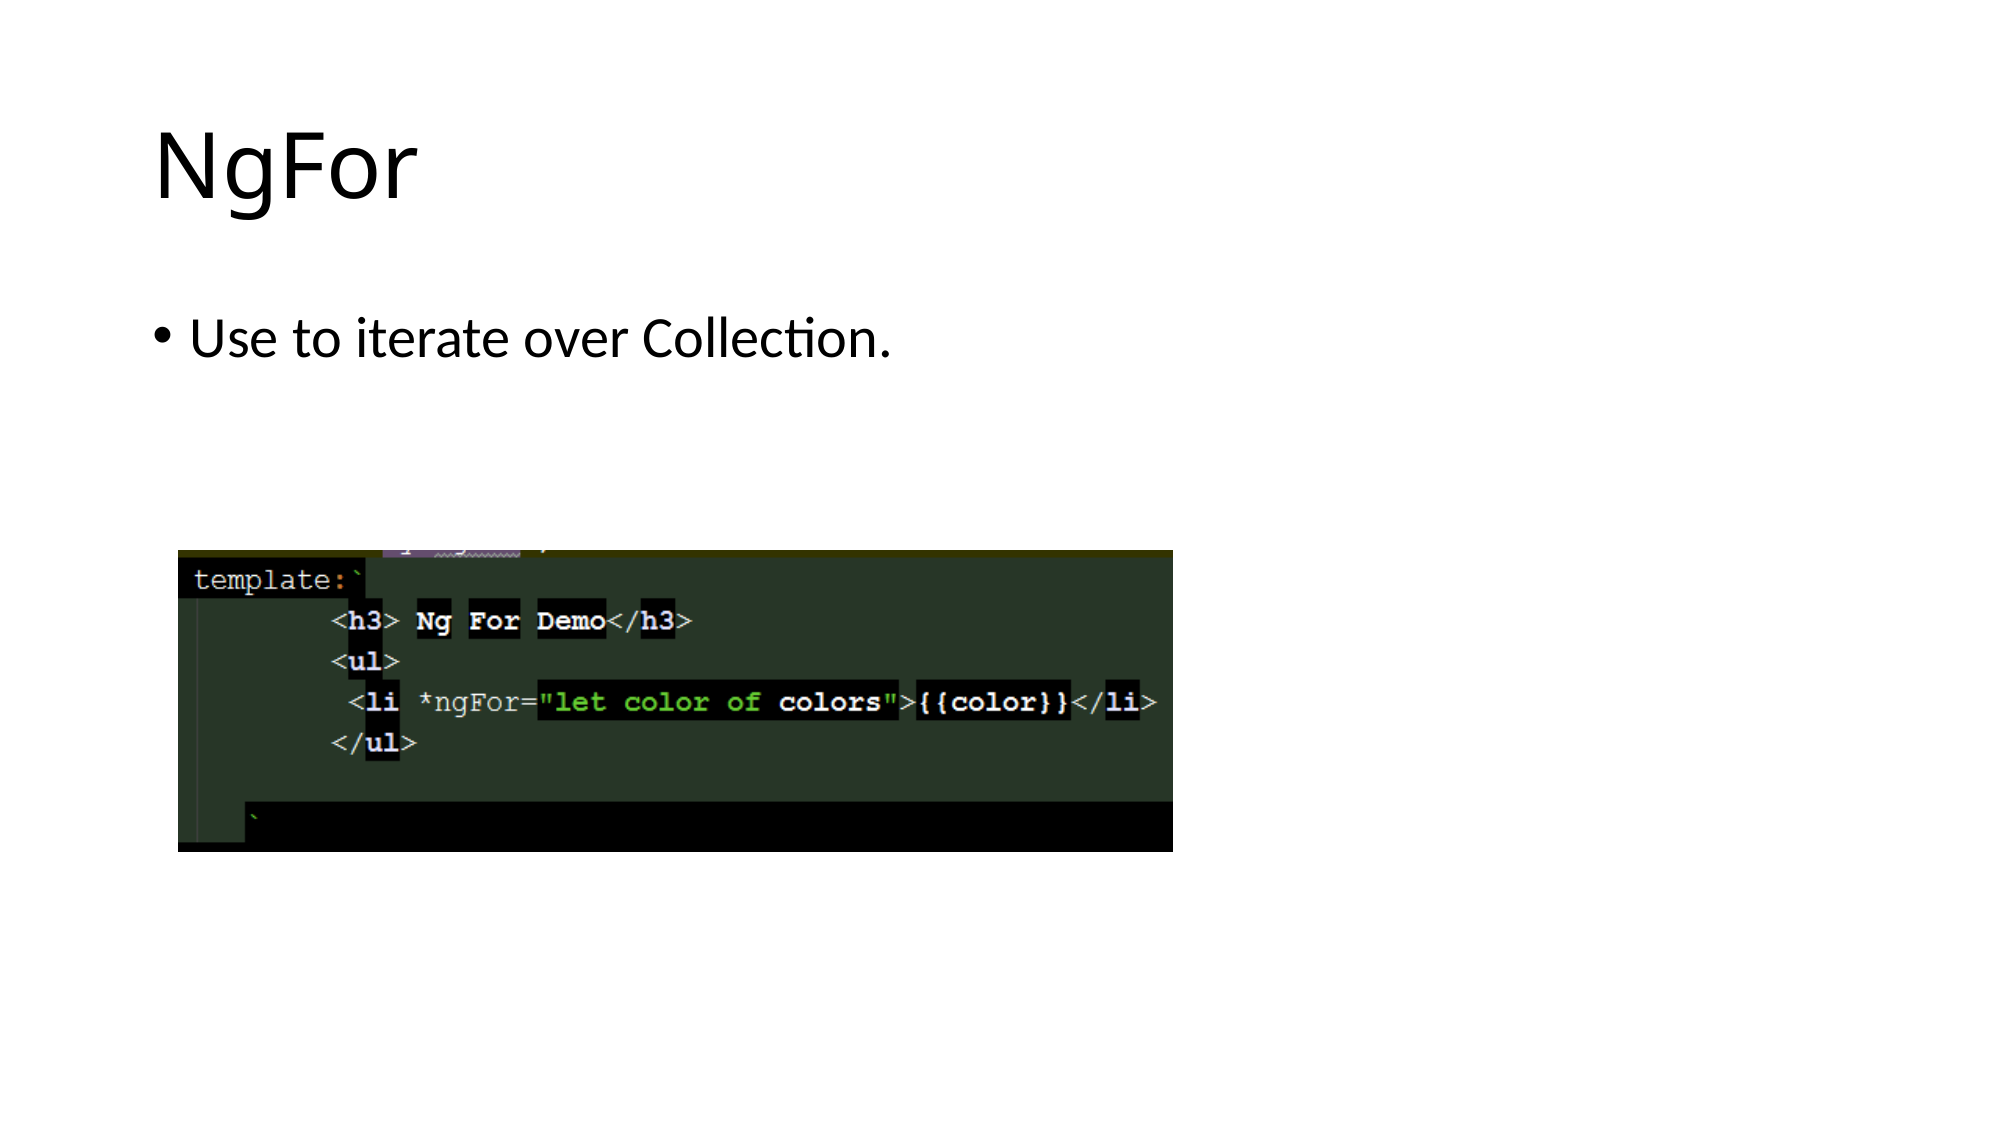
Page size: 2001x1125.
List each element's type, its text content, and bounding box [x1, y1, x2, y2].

list Use to iterate over Collection. [137, 299, 1863, 1014]
title NgFor [137, 59, 1863, 278]
picture [178, 550, 1173, 852]
